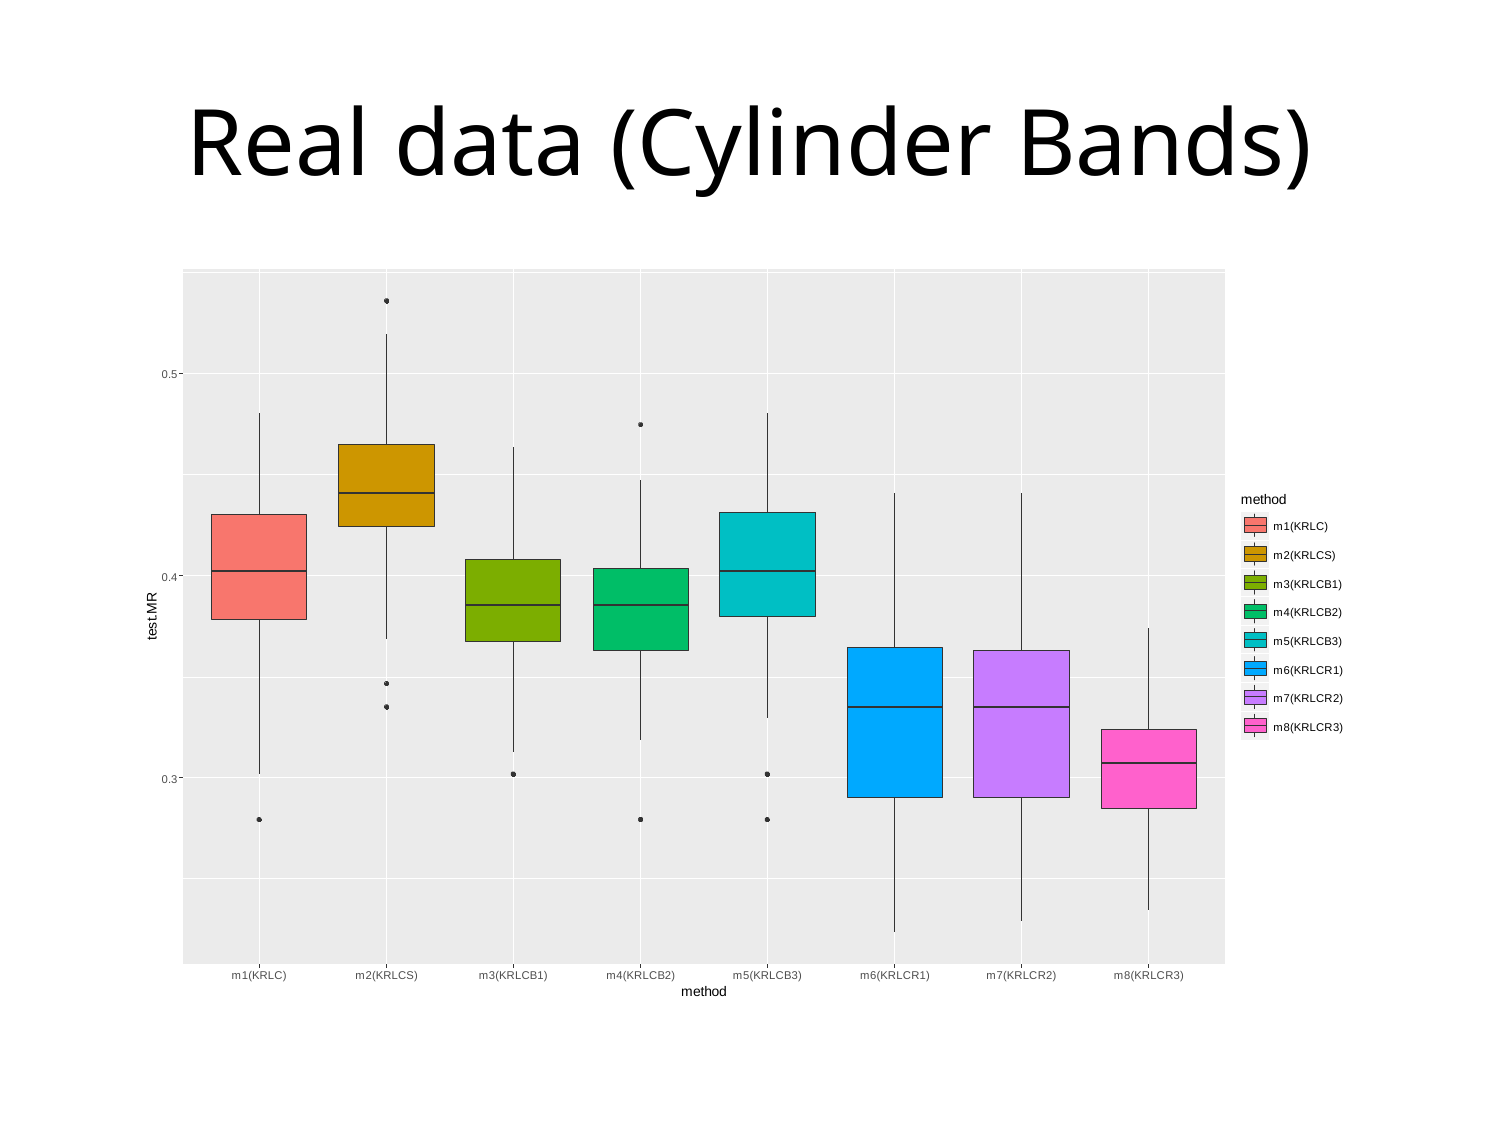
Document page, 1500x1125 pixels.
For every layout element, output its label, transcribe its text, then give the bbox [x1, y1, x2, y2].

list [135, 262, 1365, 1006]
title Real data (Cylinder Bands) [75, 45, 1425, 233]
